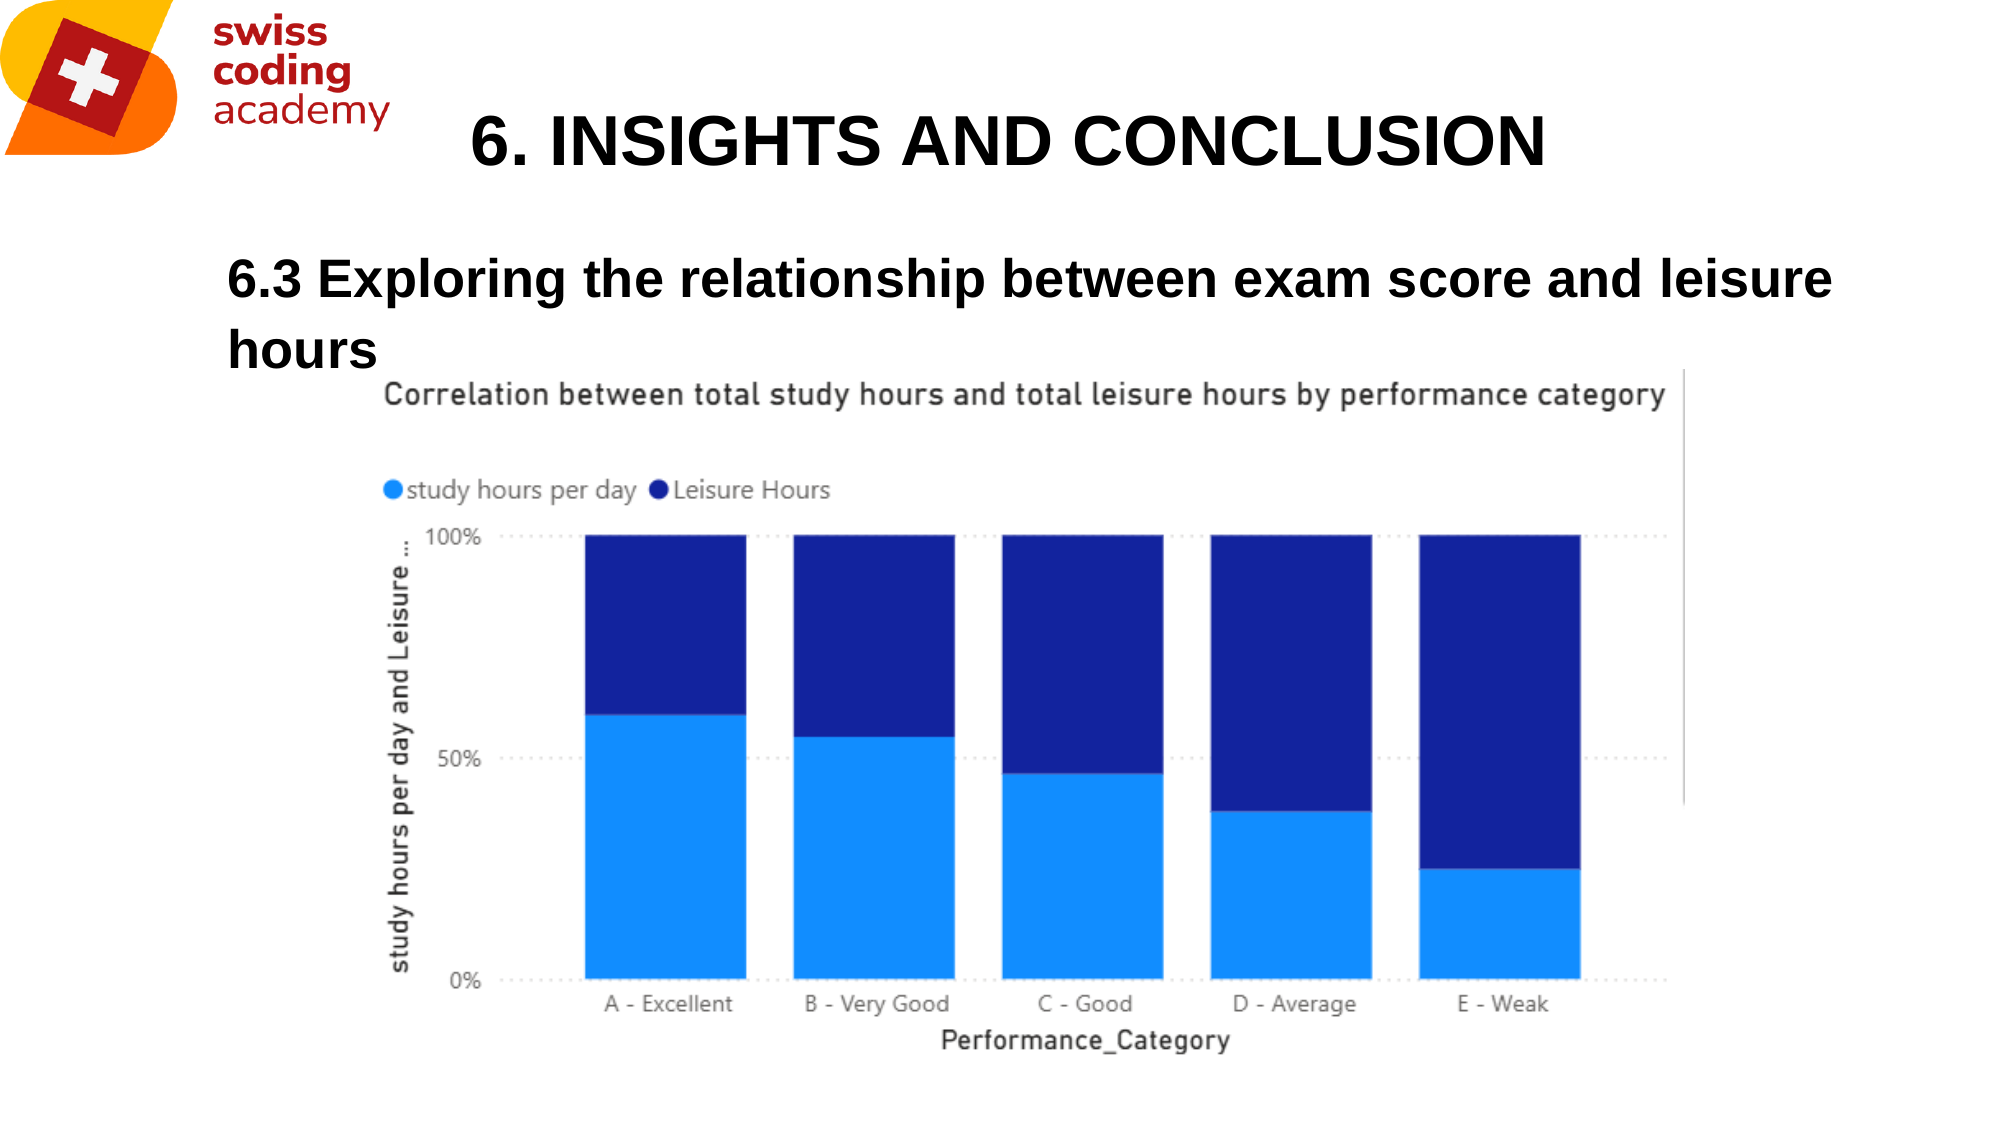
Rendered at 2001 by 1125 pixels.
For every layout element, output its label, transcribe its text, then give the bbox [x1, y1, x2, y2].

text_box [0, 0, 390, 155]
picture [367, 369, 1685, 1066]
title 6. INSIGHTS AND CONCLUSION [137, 59, 1863, 188]
text_box 6.3 Exploring the relationship between exam score and leisure hours [137, 228, 1863, 1066]
